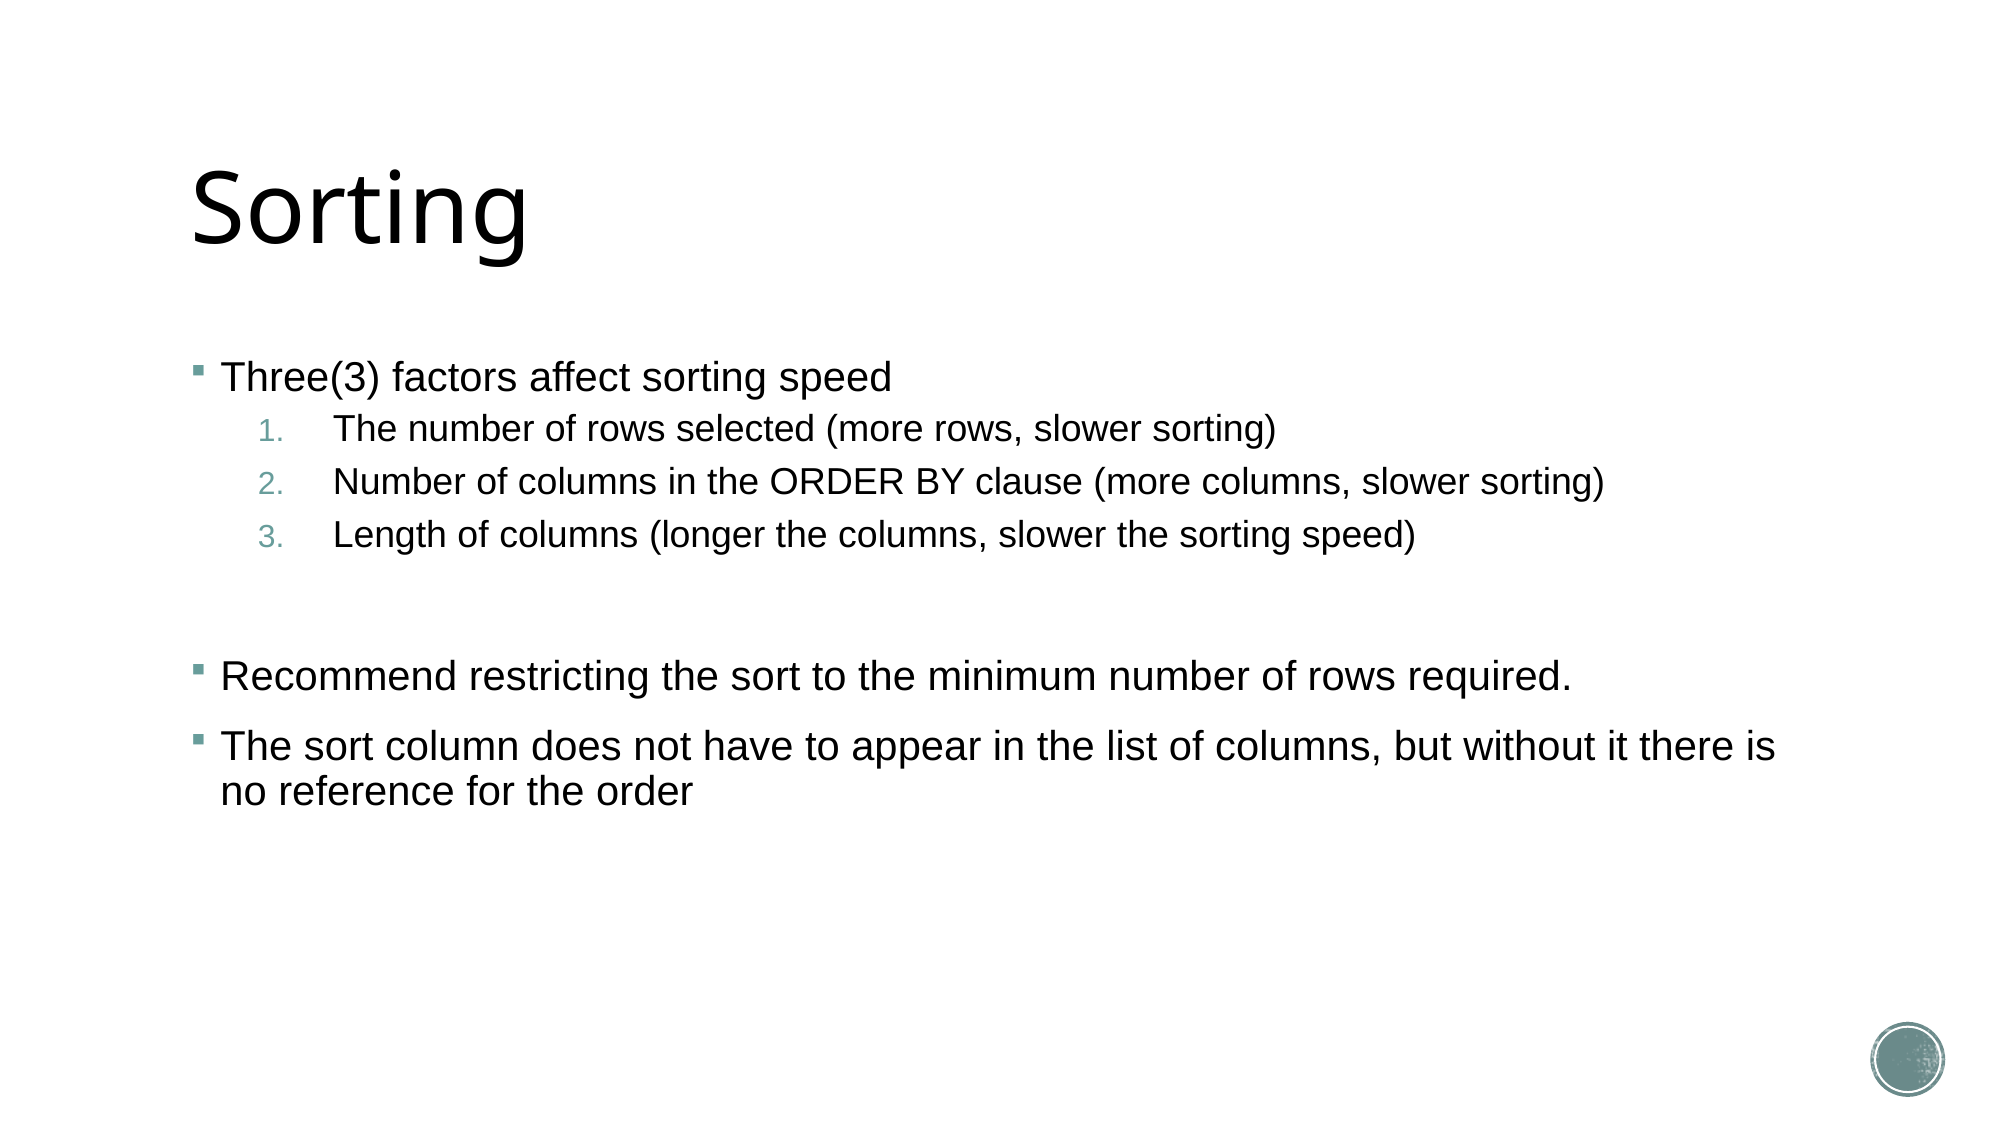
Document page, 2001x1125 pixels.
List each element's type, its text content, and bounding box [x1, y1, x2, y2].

title Sorting [175, 79, 1826, 344]
list Three(3) factors affect sorting speed The number of rows selected (more rows, slower sorting) Number of columns in the ORDER BY clause (more columns, slower sorting) Length of columns (longer the columns, slower the sorting speed) Recommend restricting the sort to the minimum number of rows required. The sort column does not have to appear in the list of columns, but without it there is no reference for the order [175, 348, 1826, 1013]
